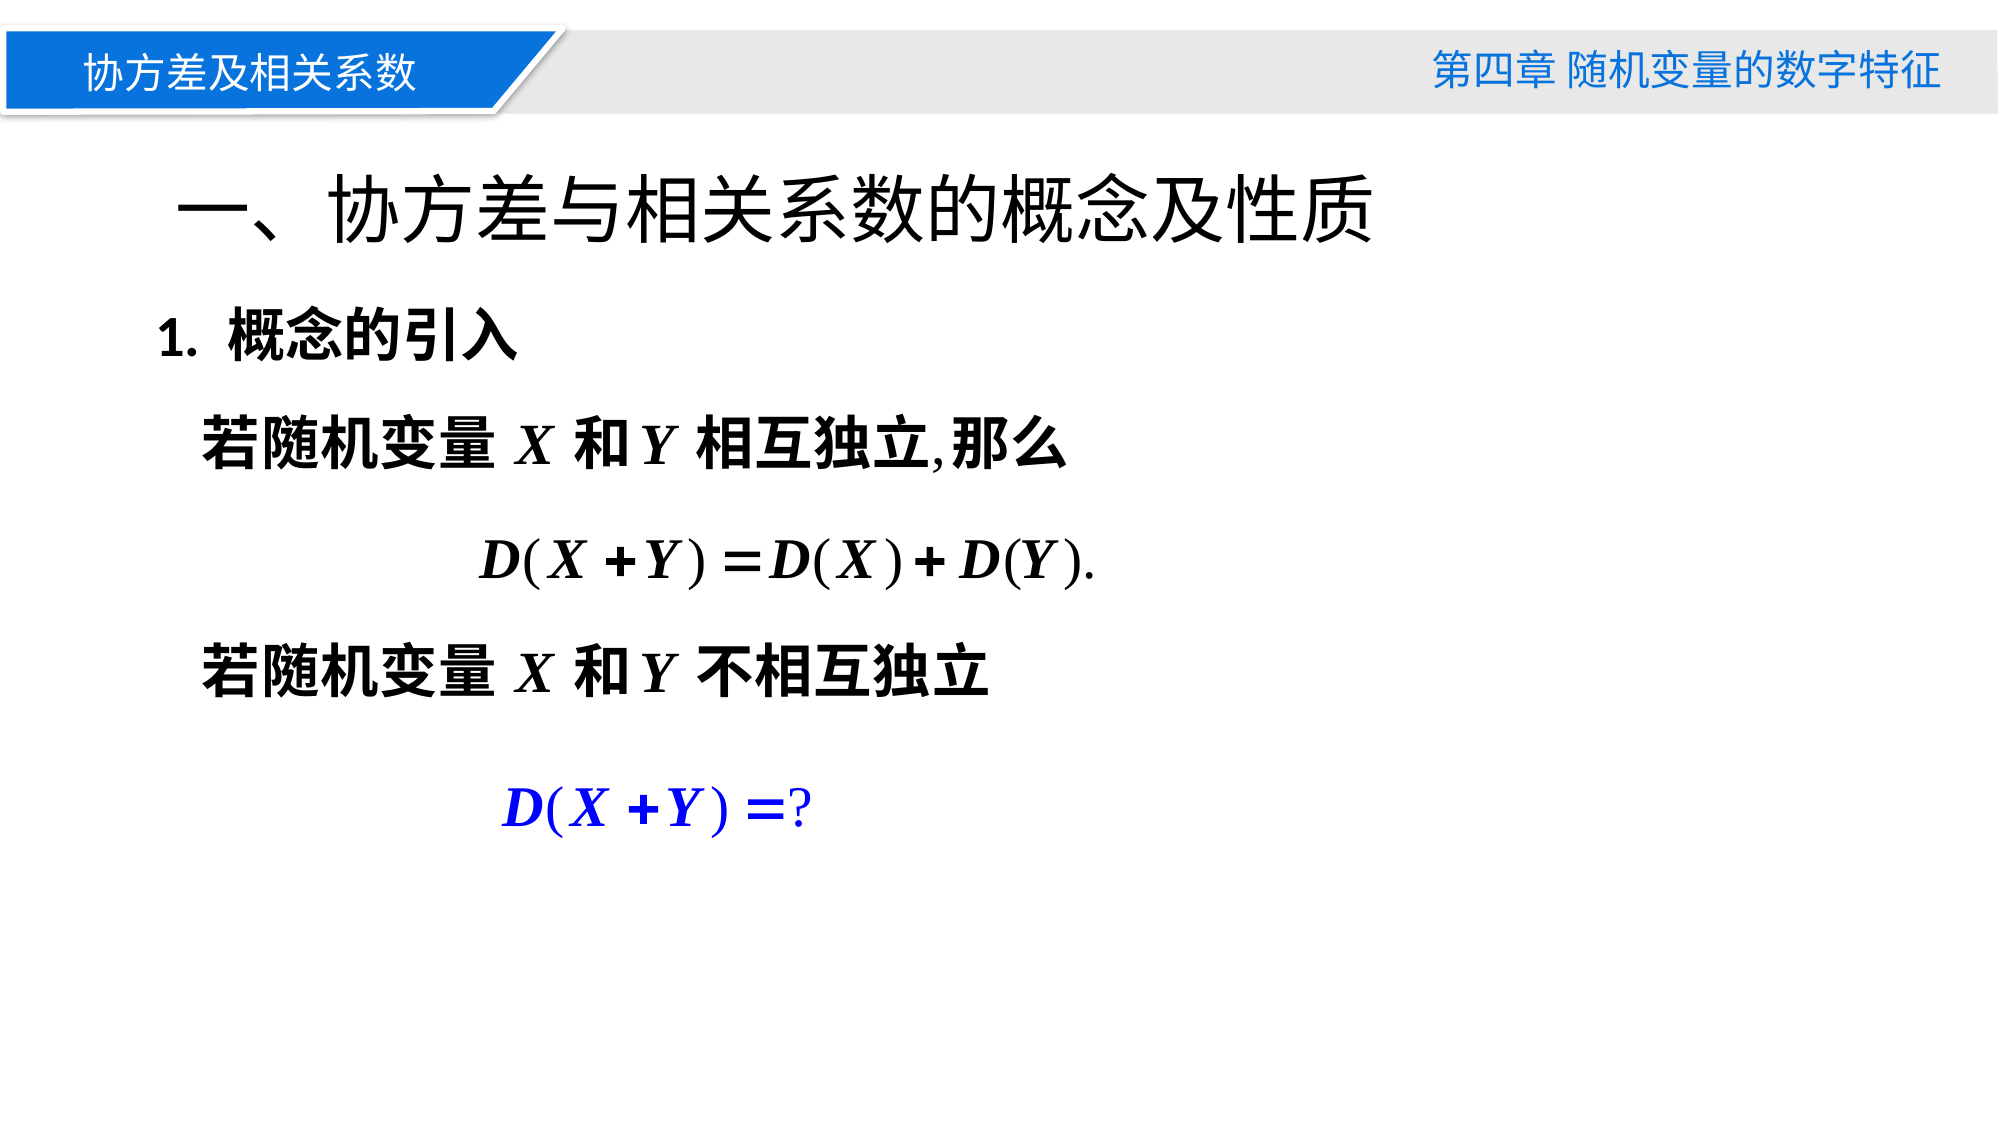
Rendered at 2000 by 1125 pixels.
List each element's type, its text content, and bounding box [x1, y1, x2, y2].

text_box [468, 525, 1102, 603]
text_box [490, 773, 823, 851]
text_box 1. 概念的引入 [140, 290, 616, 376]
text_box 协方差及相关系数 [68, 39, 432, 104]
text_box [502, 27, 2000, 116]
text_box 第四章 随机变量的数字特征 [1417, 36, 1957, 101]
text_box [0, 25, 566, 115]
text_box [194, 405, 1076, 490]
text_box 一、协方差与相关系数的概念及性质 [137, 154, 1447, 260]
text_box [194, 634, 1003, 718]
